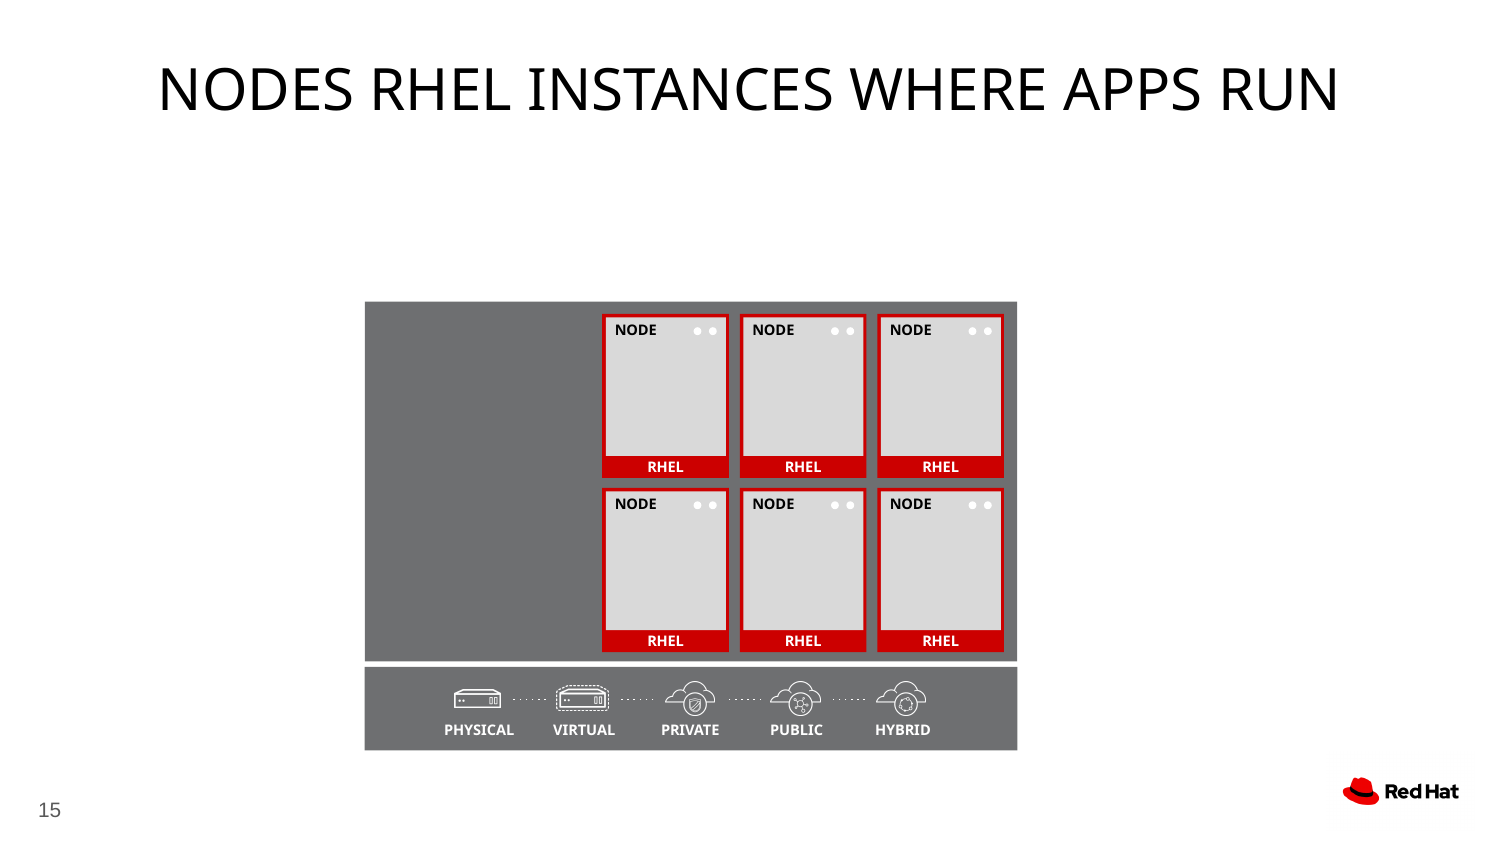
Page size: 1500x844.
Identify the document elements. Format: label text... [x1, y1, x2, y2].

text_box [859, 313, 867, 443]
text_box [364, 666, 1018, 751]
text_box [736, 479, 855, 517]
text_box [874, 479, 992, 517]
text_box [997, 313, 1004, 443]
text_box [722, 313, 729, 443]
text_box [605, 491, 726, 617]
text_box RHEL [602, 443, 729, 477]
text_box [880, 491, 1001, 617]
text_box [736, 305, 855, 342]
text_box [722, 487, 729, 617]
text_box [739, 524, 743, 617]
text_box RHEL [877, 443, 1004, 477]
text_box [364, 301, 1018, 662]
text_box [599, 479, 717, 517]
text_box [859, 487, 867, 617]
text_box RHEL [739, 617, 867, 651]
text_box [997, 487, 1004, 617]
text_box RHEL [877, 617, 1004, 651]
text_box RHEL [739, 443, 867, 477]
text_box [739, 350, 743, 443]
text_box RHEL [602, 617, 729, 651]
text_box [880, 317, 1001, 443]
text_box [874, 305, 992, 342]
title NODES RHEL INSTANCES WHERE APPS RUN [135, 0, 1365, 175]
text_box [743, 491, 864, 617]
picture [1325, 751, 1475, 831]
text_box [605, 317, 726, 443]
text_box [743, 317, 864, 443]
slide_number ‹#› [16, 776, 77, 842]
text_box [599, 305, 717, 342]
